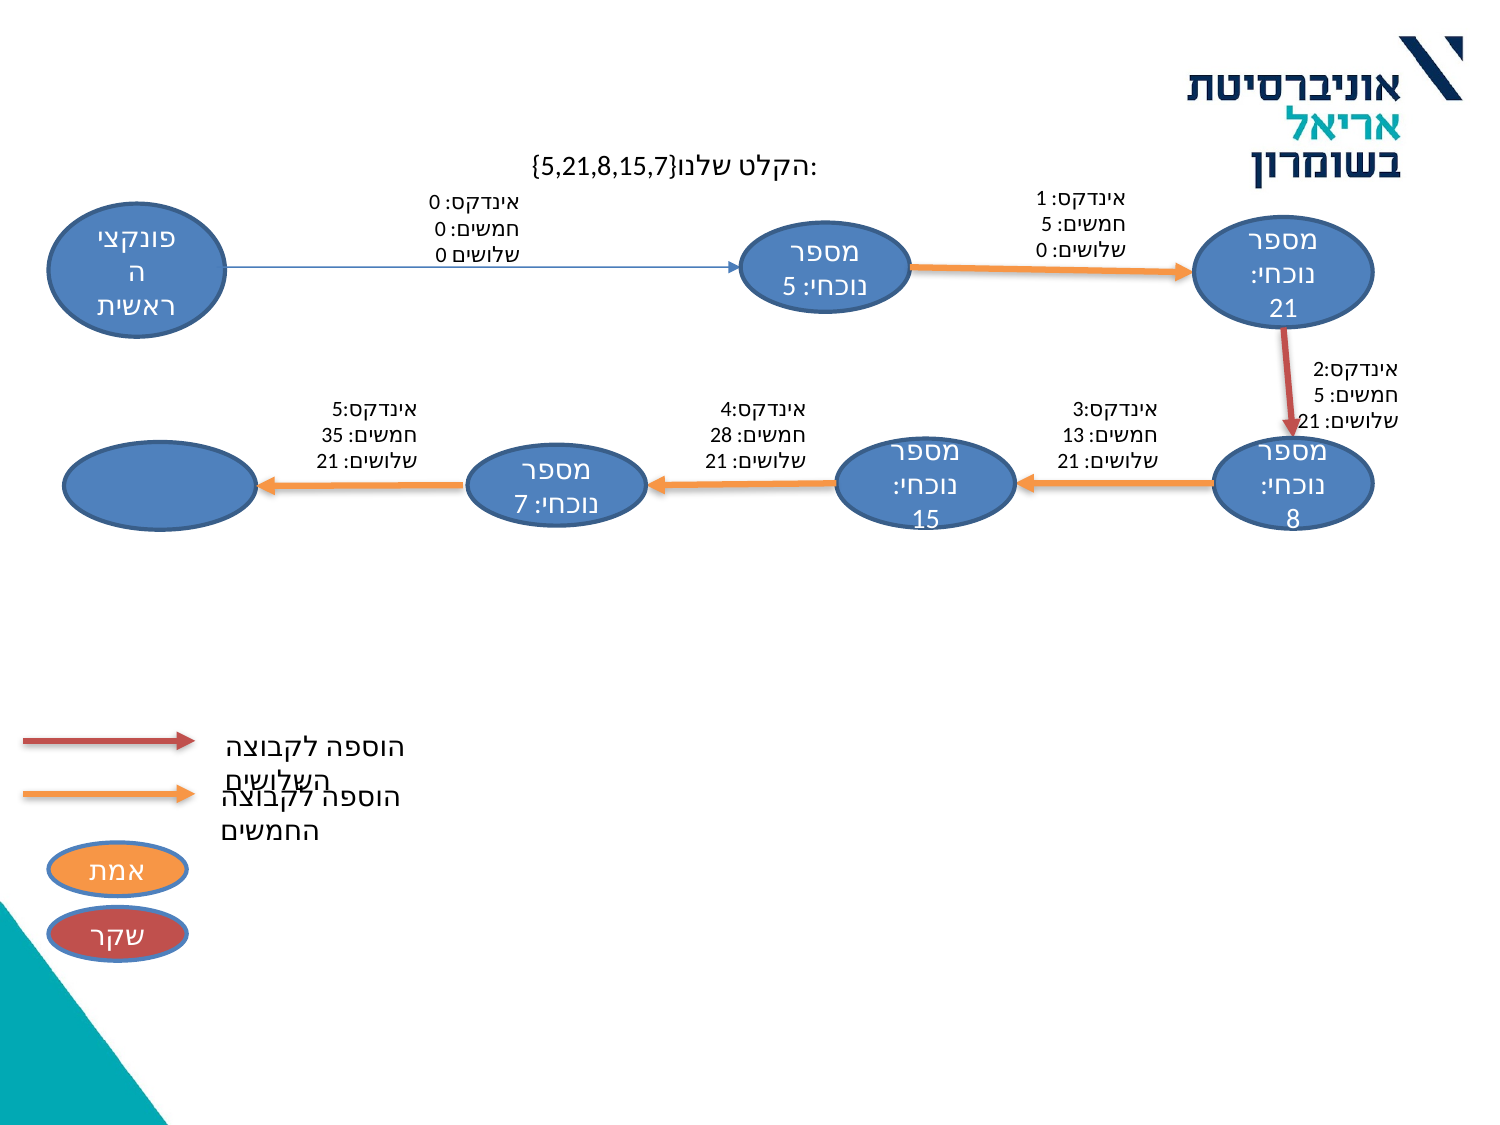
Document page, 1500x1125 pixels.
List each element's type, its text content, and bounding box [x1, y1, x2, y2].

text_box הוספה לקבוצה החמשים [205, 771, 503, 854]
text_box [64, 441, 254, 530]
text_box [895, 175, 1195, 273]
text_box פונקציה ראשית [48, 216, 224, 337]
text_box {5,21,8,15,7}הקלט שלנו: [509, 140, 833, 189]
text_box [642, 386, 837, 486]
text_box מספר נוכחי: 15 [838, 438, 1013, 528]
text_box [994, 386, 1214, 484]
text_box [253, 387, 464, 487]
picture [0, 0, 1500, 1125]
text_box מספר נוכחי: 21 [1195, 216, 1373, 325]
text_box הוספה לקבוצה השלושים [209, 721, 507, 804]
text_box מספר נוכחי: 7 [468, 444, 644, 526]
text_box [90, 180, 741, 276]
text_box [1235, 327, 1415, 442]
text_box שקר [48, 906, 187, 961]
text_box מספר נוכחי: 8 [1215, 449, 1373, 529]
text_box אמת [48, 842, 187, 897]
text_box מספר נוכחי: 5 [743, 222, 906, 312]
